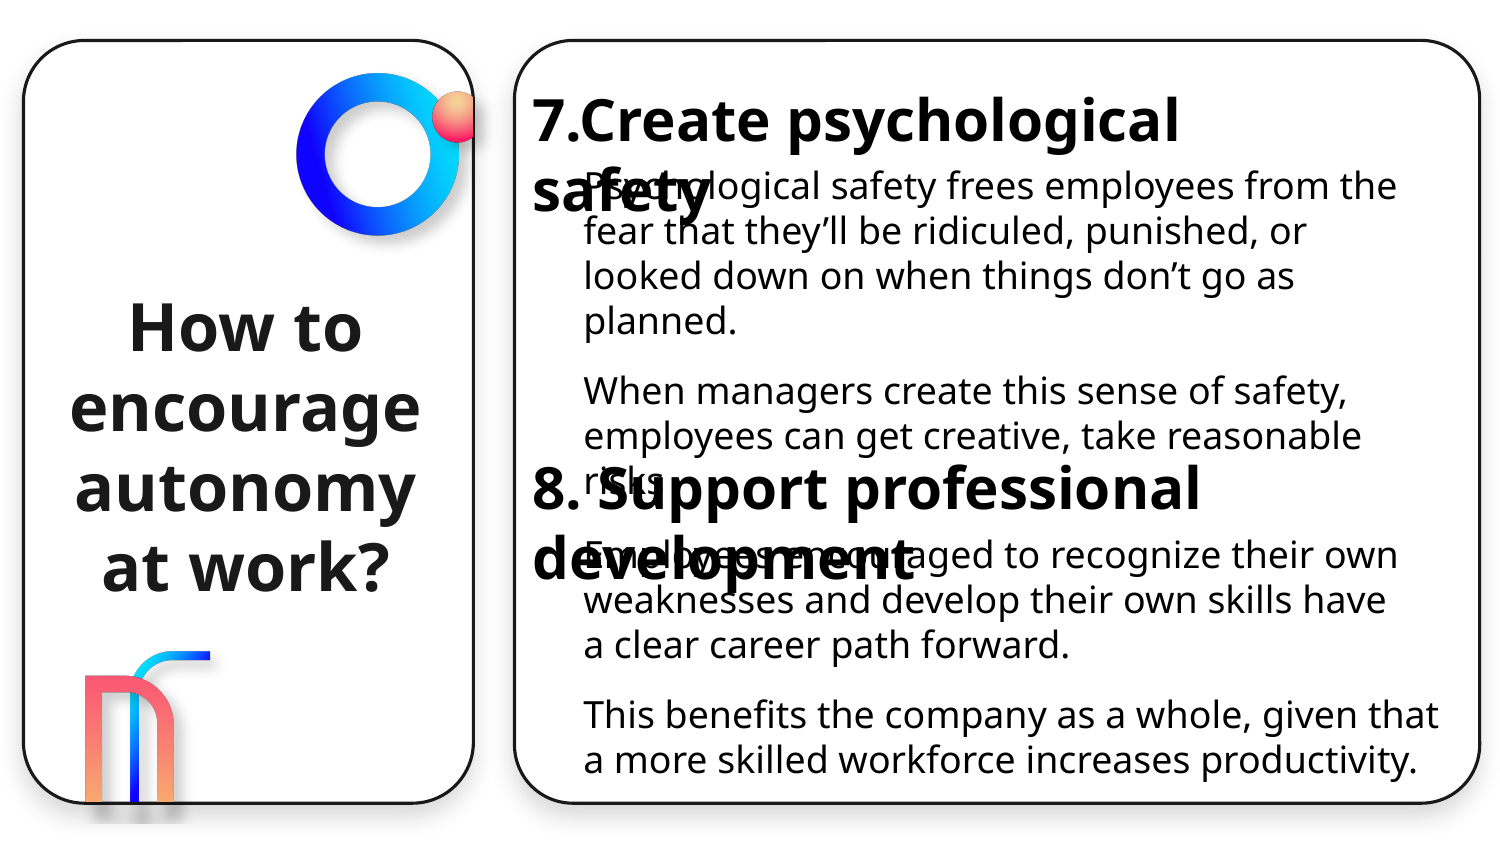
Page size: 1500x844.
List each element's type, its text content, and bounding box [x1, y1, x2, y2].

text_box 8. Support professional development [517, 443, 1500, 599]
text_box Psychological safety frees employees from the fear that they’ll be ridiculed, punished, or looked down on when things don’t go as planned. When managers create this sense of safety, employees can get creative, take reasonable risks [568, 154, 1447, 443]
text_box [77, 646, 219, 802]
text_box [291, 69, 474, 241]
text_box 7.Create psychological safety [517, 75, 1284, 149]
text_box How to encourage autonomy at work? [35, 269, 456, 604]
text_box Employees encouraged to recognize their own weaknesses and develop their own skills have a clear career path forward. This benefits the company as a whole, given that a more skilled workforce increases productivity. [568, 599, 1480, 789]
